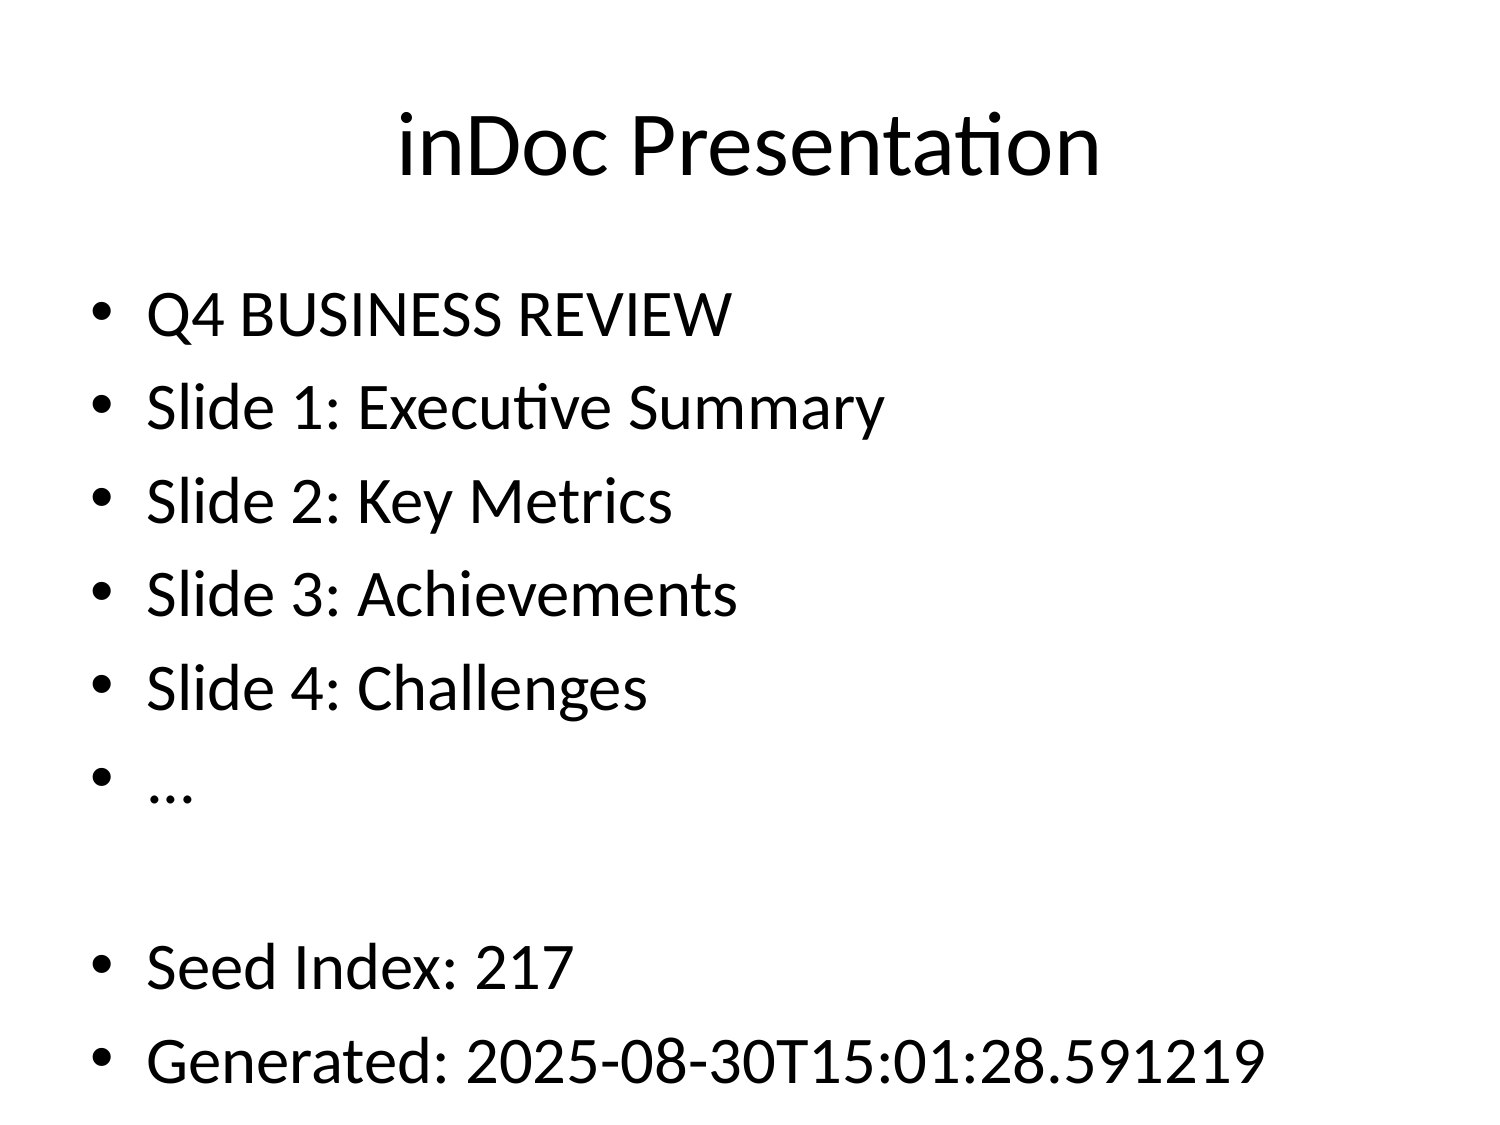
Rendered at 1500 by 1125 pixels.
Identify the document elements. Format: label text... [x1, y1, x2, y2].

list Q4 BUSINESS REVIEW Slide 1: Executive Summary Slide 2: Key Metrics Slide 3: Achievements Slide 4: Challenges ... Seed Index: 217 Generated: 2025-08-30T15:01:28.591219 [75, 262, 1425, 1005]
title inDoc Presentation [75, 45, 1425, 233]
